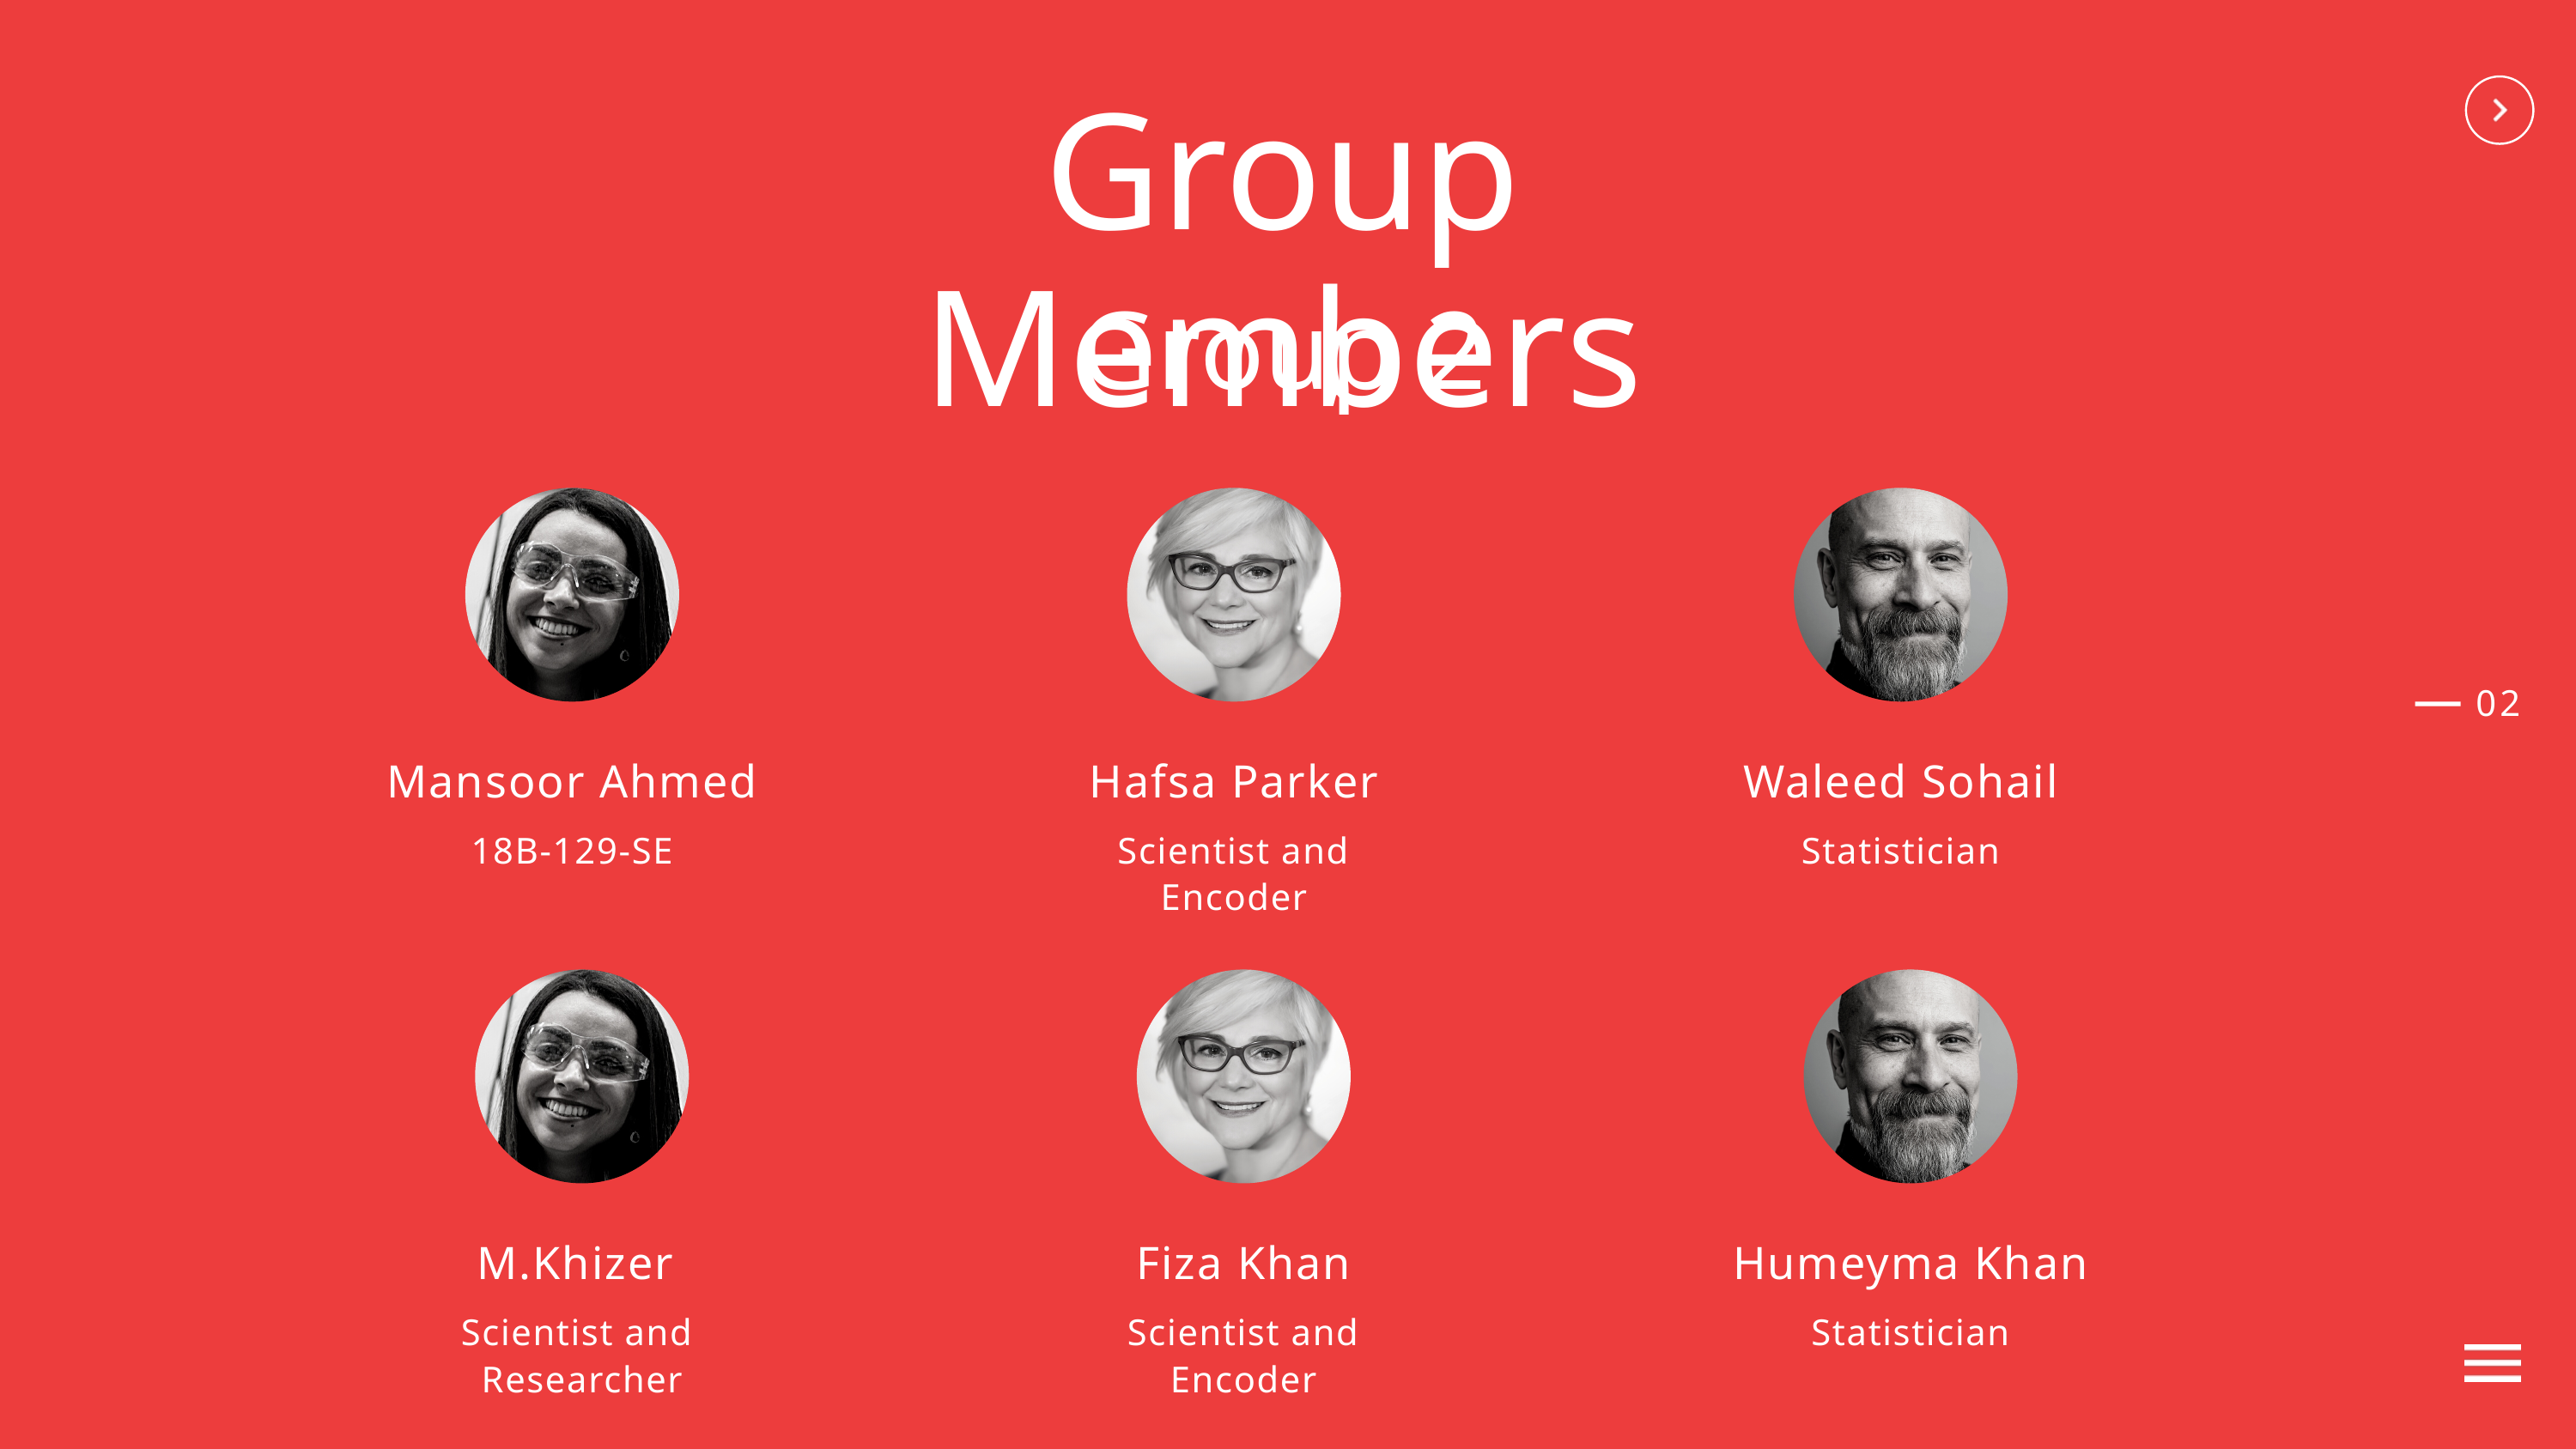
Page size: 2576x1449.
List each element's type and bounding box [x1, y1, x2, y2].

text_box [465, 488, 680, 702]
text_box [1687, 748, 2114, 870]
text_box [1127, 488, 1341, 702]
text_box [2415, 682, 2521, 724]
text_box [2464, 75, 2535, 145]
text_box [1136, 969, 1352, 1184]
picture [2464, 1344, 2521, 1383]
text_box [1029, 1230, 1459, 1398]
text_box [364, 748, 781, 869]
text_box [696, 75, 1870, 415]
text_box [475, 969, 690, 1184]
text_box [374, 1230, 790, 1398]
text_box [1698, 1230, 2123, 1353]
text_box [1803, 969, 2018, 1184]
text_box [1019, 748, 1449, 917]
text_box [1793, 488, 2008, 702]
